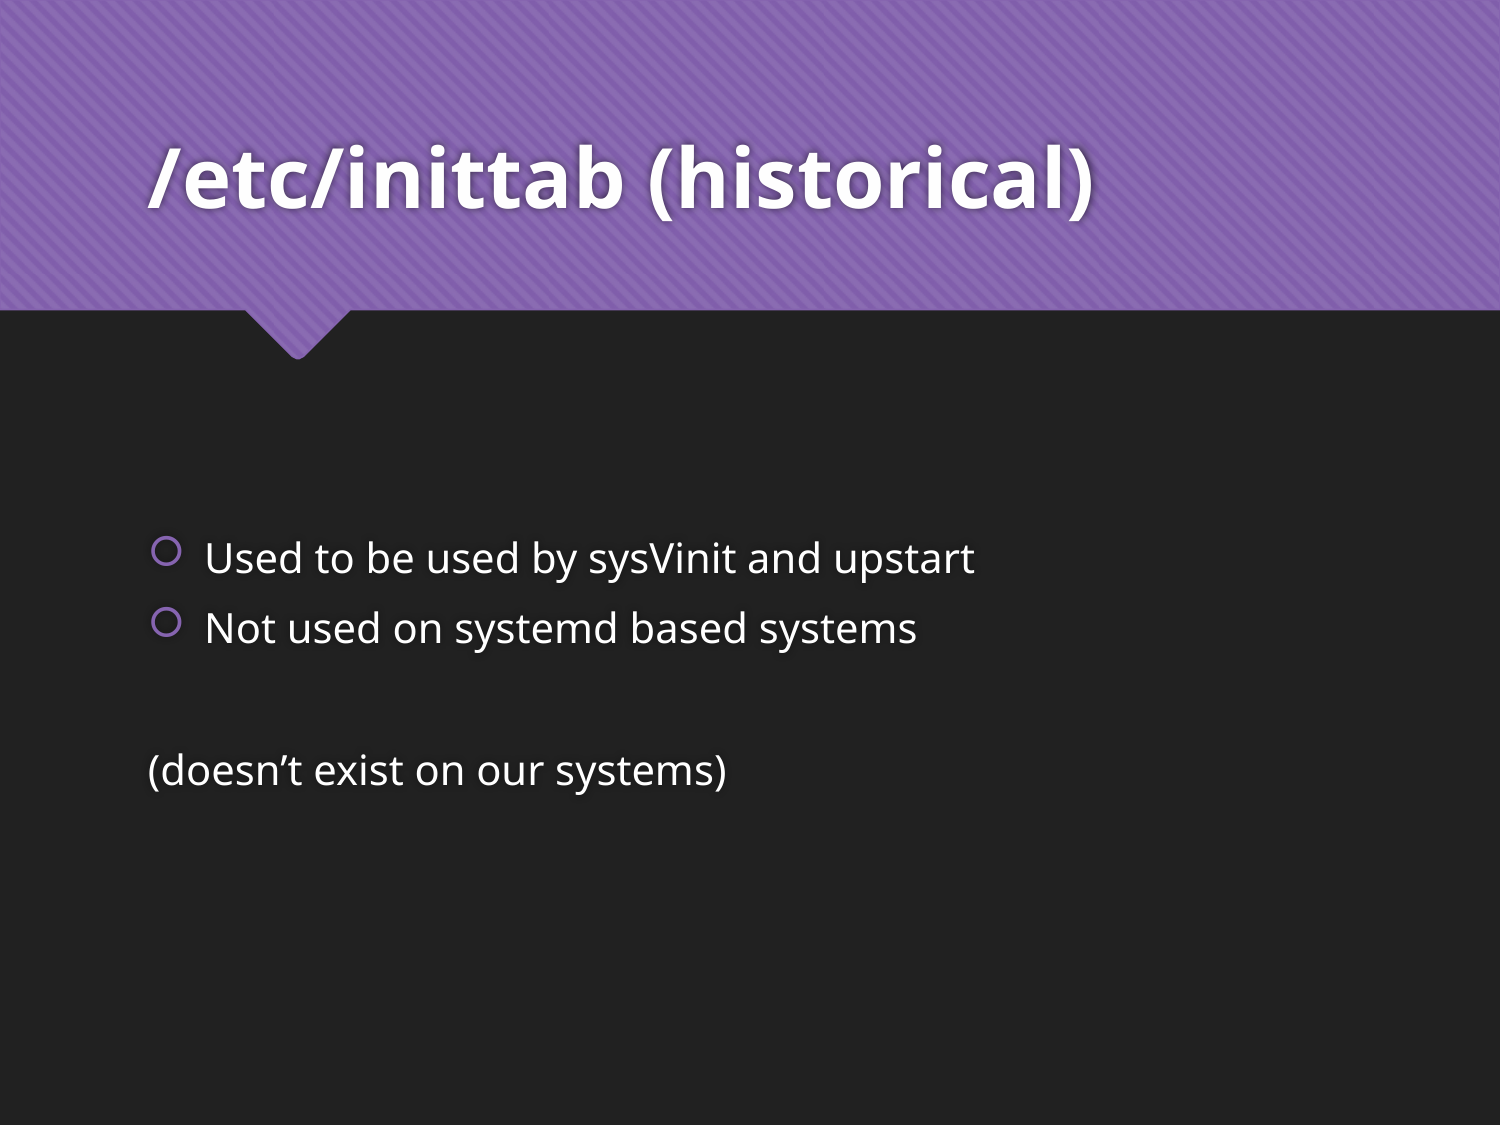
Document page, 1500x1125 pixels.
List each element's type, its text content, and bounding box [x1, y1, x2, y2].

title /etc/inittab (historical) [132, 73, 1368, 233]
list Used to be used by sysVinit and upstart Not used on systemd based systems (doesn’t exist on our systems) [132, 364, 1368, 962]
